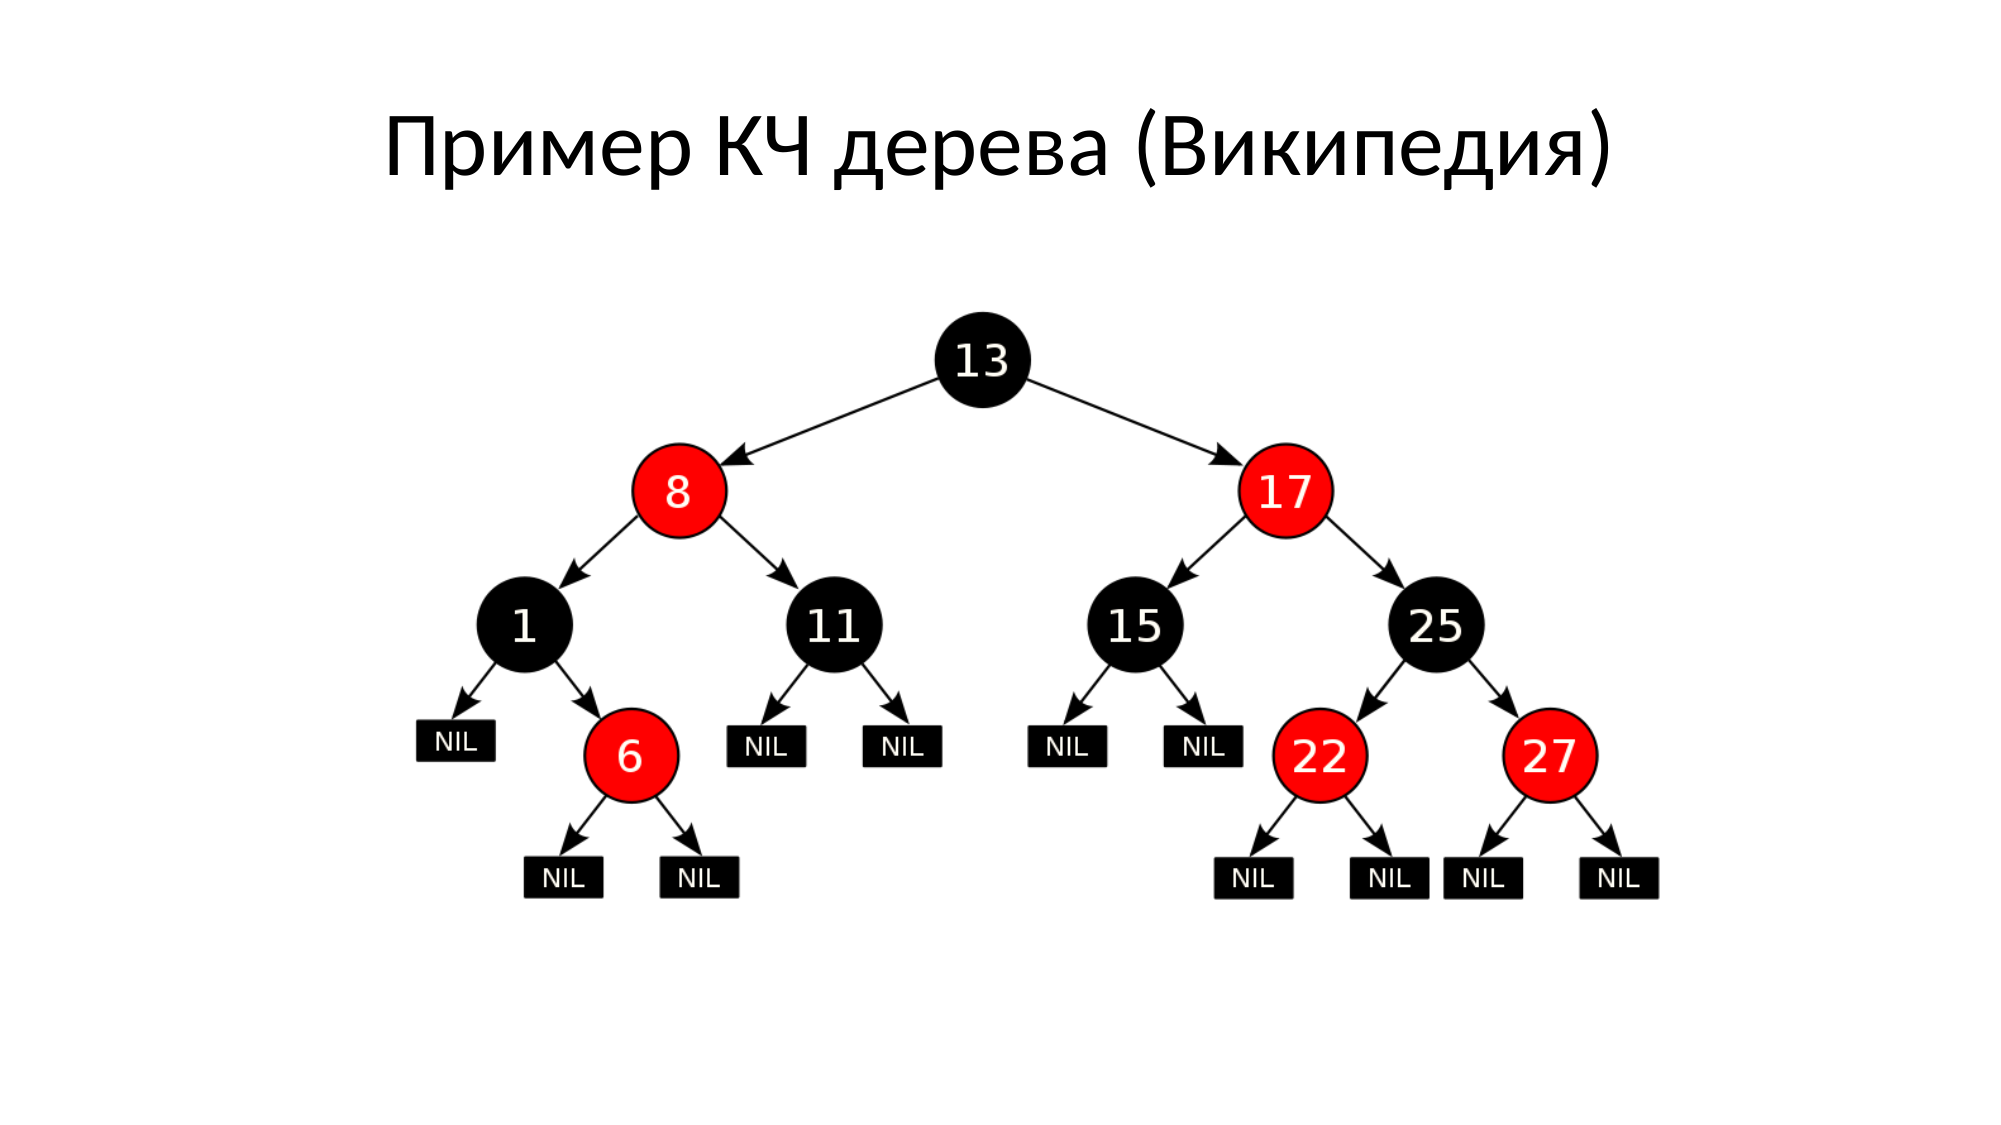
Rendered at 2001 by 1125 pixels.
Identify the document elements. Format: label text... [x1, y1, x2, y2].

title Пример КЧ дерева (Википедия) [99, 45, 1900, 233]
picture [405, 296, 1670, 906]
